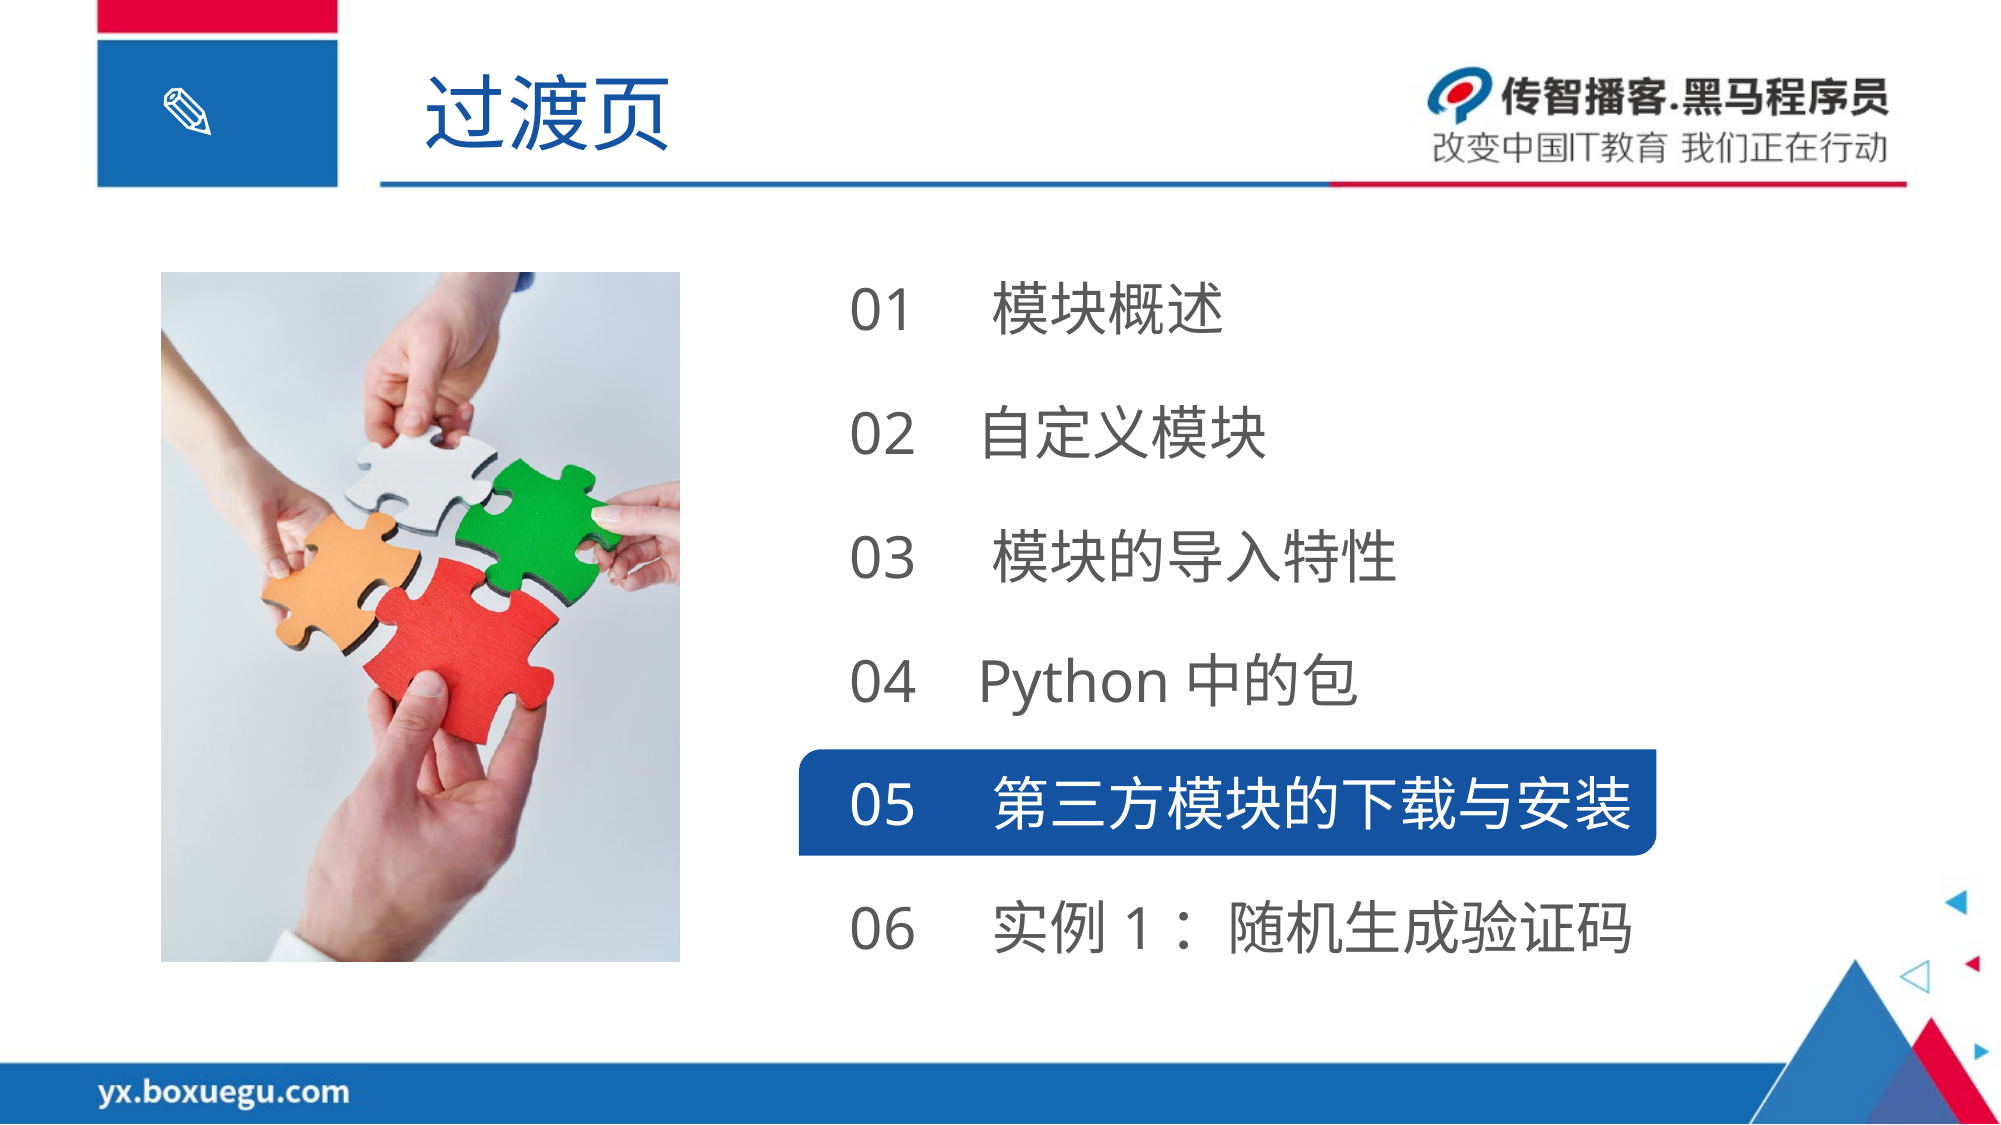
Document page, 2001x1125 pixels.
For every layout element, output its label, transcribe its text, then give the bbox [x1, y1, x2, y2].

text_box 02 自定义模块 [849, 395, 1657, 467]
picture [0, 0, 2000, 1124]
text_box 06 实例1：随机生成验证码 [849, 891, 1657, 962]
text_box [797, 748, 1658, 857]
text_box 01 模块概述 [849, 272, 1657, 343]
text_box 05 第三方模块的下载与安装 [849, 767, 1657, 838]
text_box 04 Python中的包 [849, 643, 1657, 714]
text_box 03 模块的导入特性 [849, 519, 1657, 590]
text_box 过渡页 [409, 53, 899, 169]
